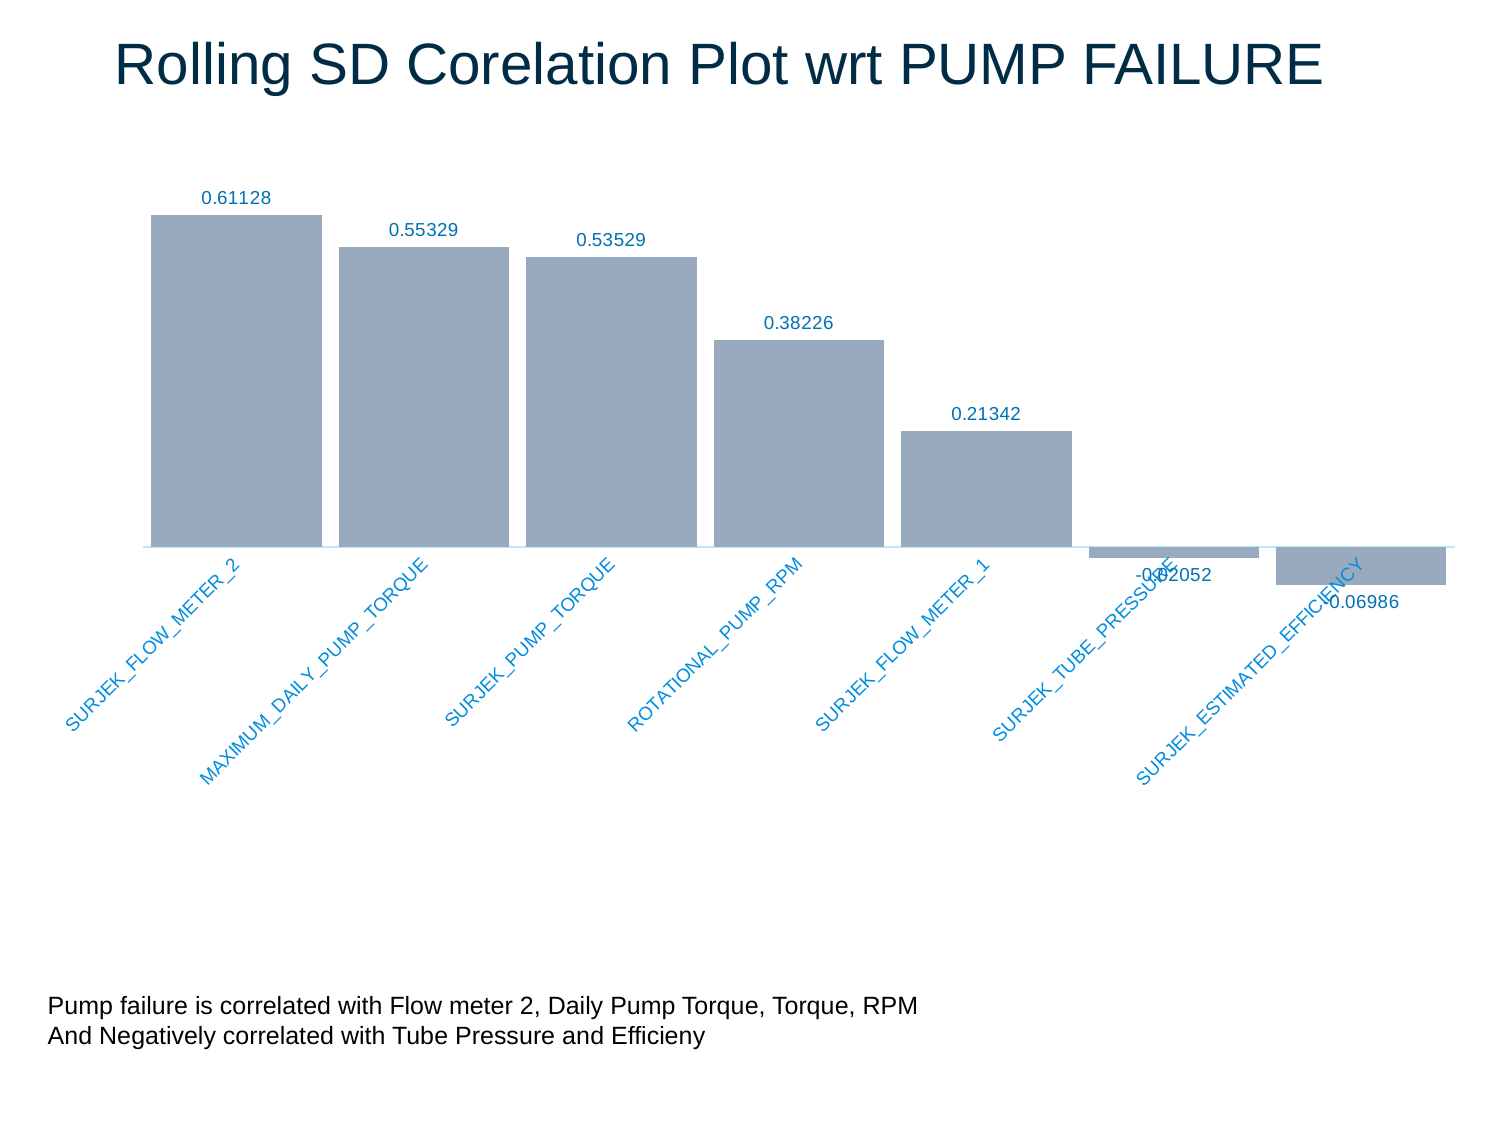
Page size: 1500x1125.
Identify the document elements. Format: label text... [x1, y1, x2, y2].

text_box Pump failure is correlated with Flow meter 2, Daily Pump Torque, Torque, RPM And Negatively correlated with Tube Pressure and Efficieny [33, 982, 1464, 1057]
chart [31, 154, 1485, 799]
title Rolling SD Corelation Plot wrt PUMP FAILURE [73, 26, 1368, 146]
